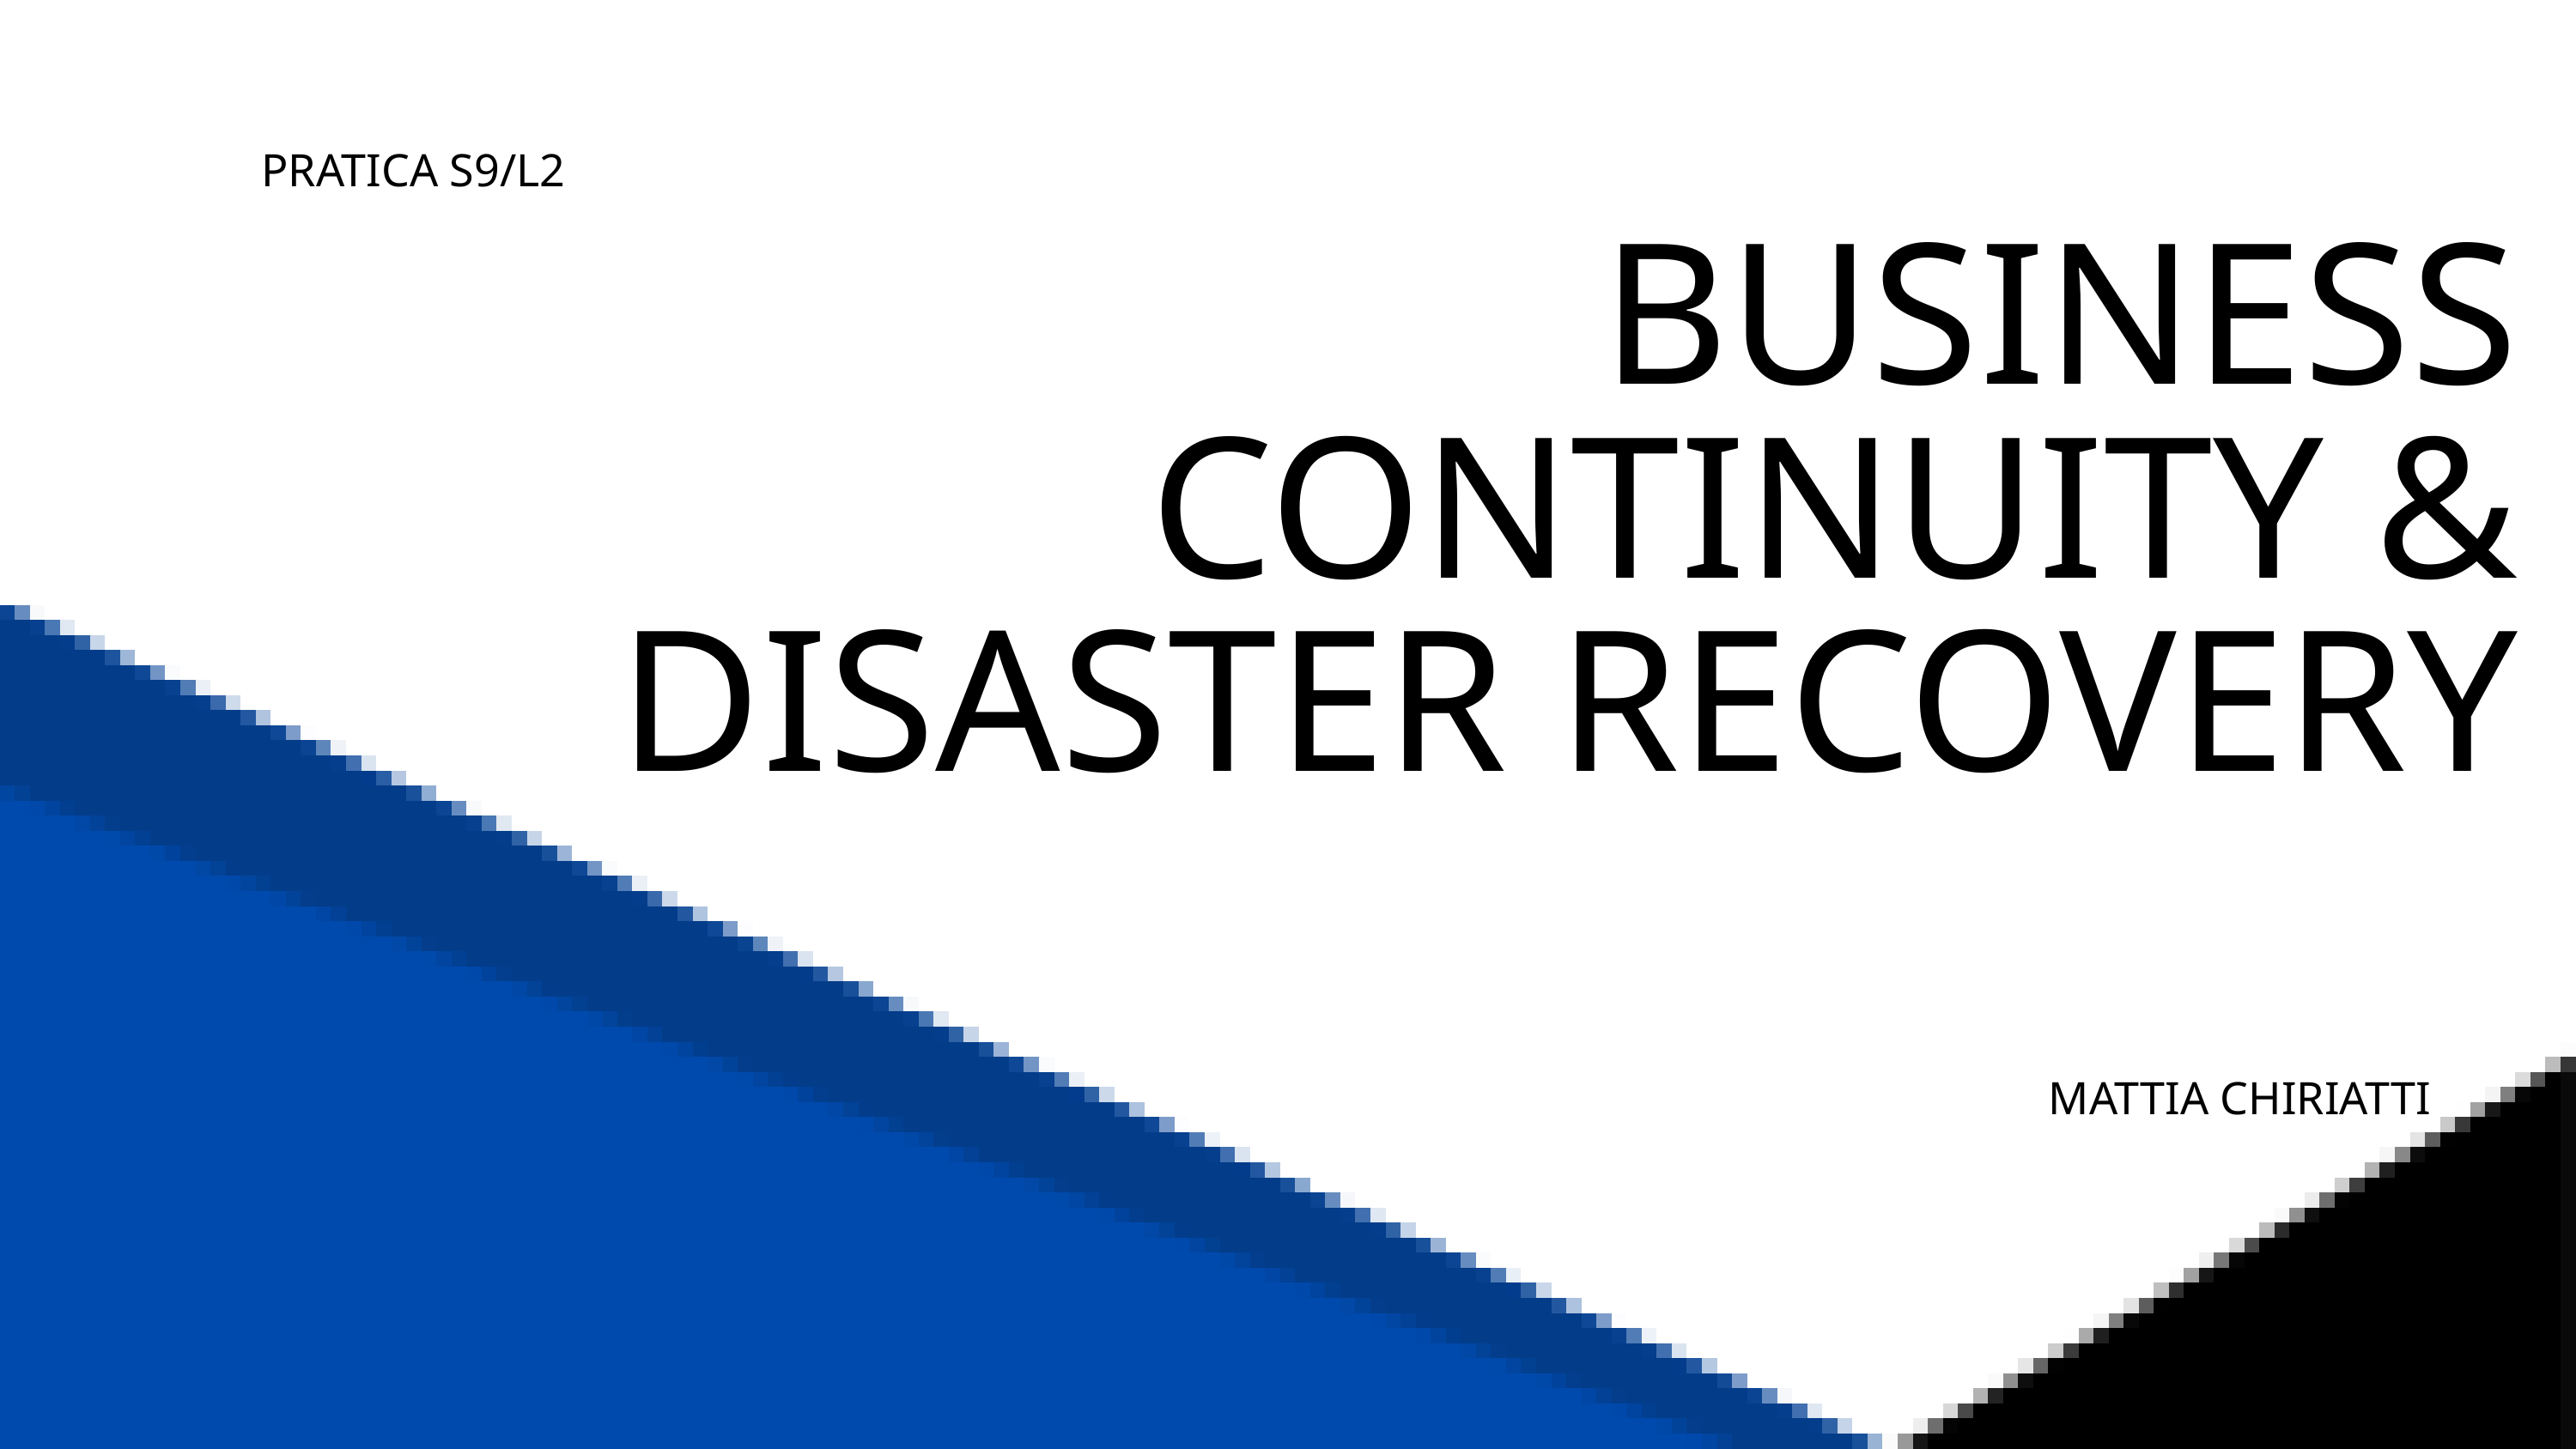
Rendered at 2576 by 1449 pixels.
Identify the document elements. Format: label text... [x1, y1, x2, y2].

text_box MATTIA CHIRIATTI [1748, 1061, 2432, 1124]
text_box BUSINESS CONTINUITY & DISASTER RECOVERY [491, 229, 2519, 811]
text_box PRATICA S9/L2 [261, 151, 945, 196]
text_box [0, 605, 2576, 1449]
